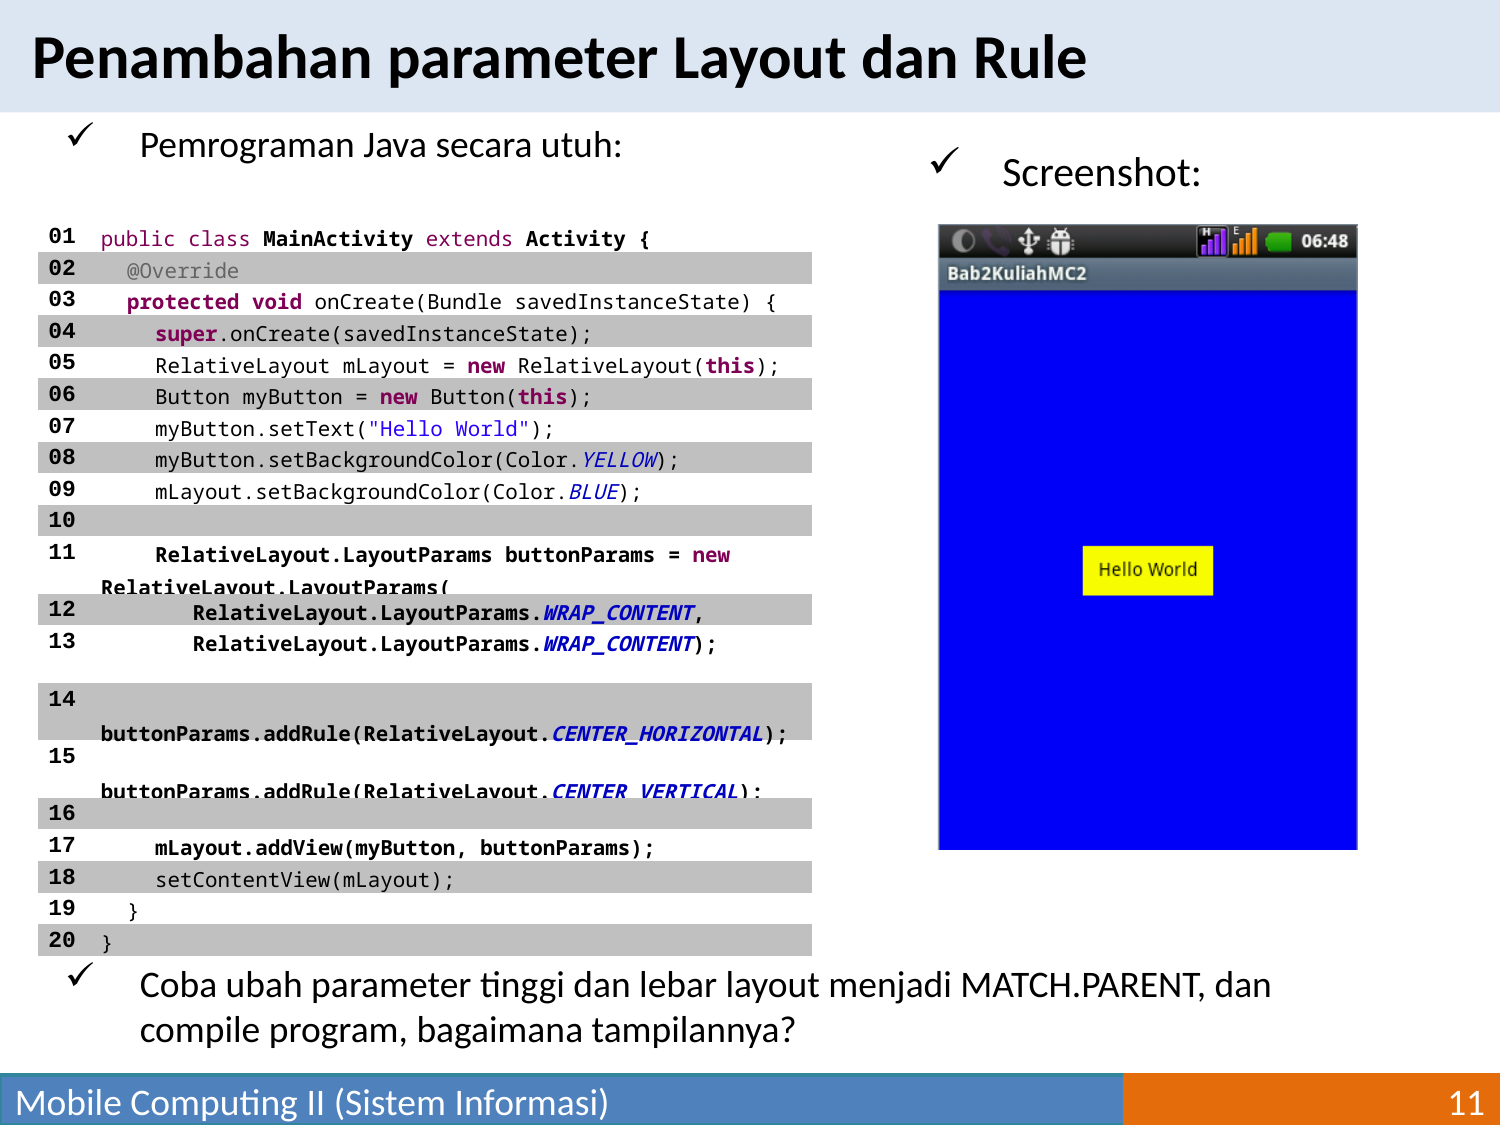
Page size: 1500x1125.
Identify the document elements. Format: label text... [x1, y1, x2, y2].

text_box Pemrograman Java secara utuh: Coba ubah parameter tinggi dan lebar layout menjadi MATCH.PARENT, dan compile program, bagaimana tampilannya? [49, 112, 1400, 1057]
table_cell myButton.setText("Hello World"); [90, 410, 812, 442]
table_cell protected void onCreate(Bundle savedInstanceState) { [90, 284, 812, 315]
table_cell mLayout.setBackgroundColor(Color.BLUE); [90, 473, 812, 505]
table_header public class MainActivity extends Activity { [90, 220, 812, 252]
table_cell myButton.setBackgroundColor(Color.YELLOW); [90, 442, 812, 473]
table_cell 06 [38, 378, 90, 410]
table_cell RelativeLayout.LayoutParams.WRAP_CONTENT, [90, 594, 812, 625]
table_cell @Override [90, 252, 812, 284]
table_cell setContentView(mLayout); [90, 861, 812, 893]
table_cell 08 [38, 442, 90, 473]
text_box 11 [1123, 1073, 1500, 1125]
table_cell buttonParams.addRule(RelativeLayout.CENTER_HORIZONTAL); [90, 683, 812, 740]
table_cell mLayout.addView(myButton, buttonParams); [90, 829, 812, 861]
table_cell 19 [38, 893, 90, 924]
table_cell super.onCreate(savedInstanceState); [90, 315, 812, 347]
table_cell 16 [38, 798, 90, 829]
table_cell 20 [38, 924, 90, 956]
table_header 01 [38, 220, 90, 252]
table_cell 05 [38, 347, 90, 378]
table_cell buttonParams.addRule(RelativeLayout.CENTER_VERTICAL); [90, 740, 812, 798]
picture [937, 224, 1359, 850]
table_cell RelativeLayout.LayoutParams buttonParams = new RelativeLayout.LayoutParams( [90, 536, 812, 594]
table_cell 11 [38, 536, 90, 594]
table_cell RelativeLayout.LayoutParams.WRAP_CONTENT); [90, 625, 812, 683]
table_cell 10 [38, 505, 90, 536]
table_cell 02 [38, 252, 90, 284]
text_box Penambahan parameter Layout dan Rule [17, 9, 1105, 99]
table_cell [90, 505, 812, 536]
table_cell 18 [38, 861, 90, 893]
table_cell 09 [38, 473, 90, 505]
table_cell 03 [38, 284, 90, 315]
text_box Mobile Computing II (Sistem Informasi) [0, 1073, 1123, 1125]
table_cell 14 [38, 683, 90, 740]
table_cell 13 [38, 625, 90, 683]
table_cell 17 [38, 829, 90, 861]
text_box [0, 0, 1500, 115]
table_cell 12 [38, 594, 90, 625]
table_cell 07 [38, 410, 90, 442]
text_box Screenshot: [912, 137, 1375, 203]
table_cell [90, 798, 812, 829]
table_cell Button myButton = new Button(this); [90, 378, 812, 410]
table_cell 15 [38, 740, 90, 798]
table_cell 04 [38, 315, 90, 347]
table_cell RelativeLayout mLayout = new RelativeLayout(this); [90, 347, 812, 378]
table_cell } [90, 924, 812, 956]
table_cell } [90, 893, 812, 924]
